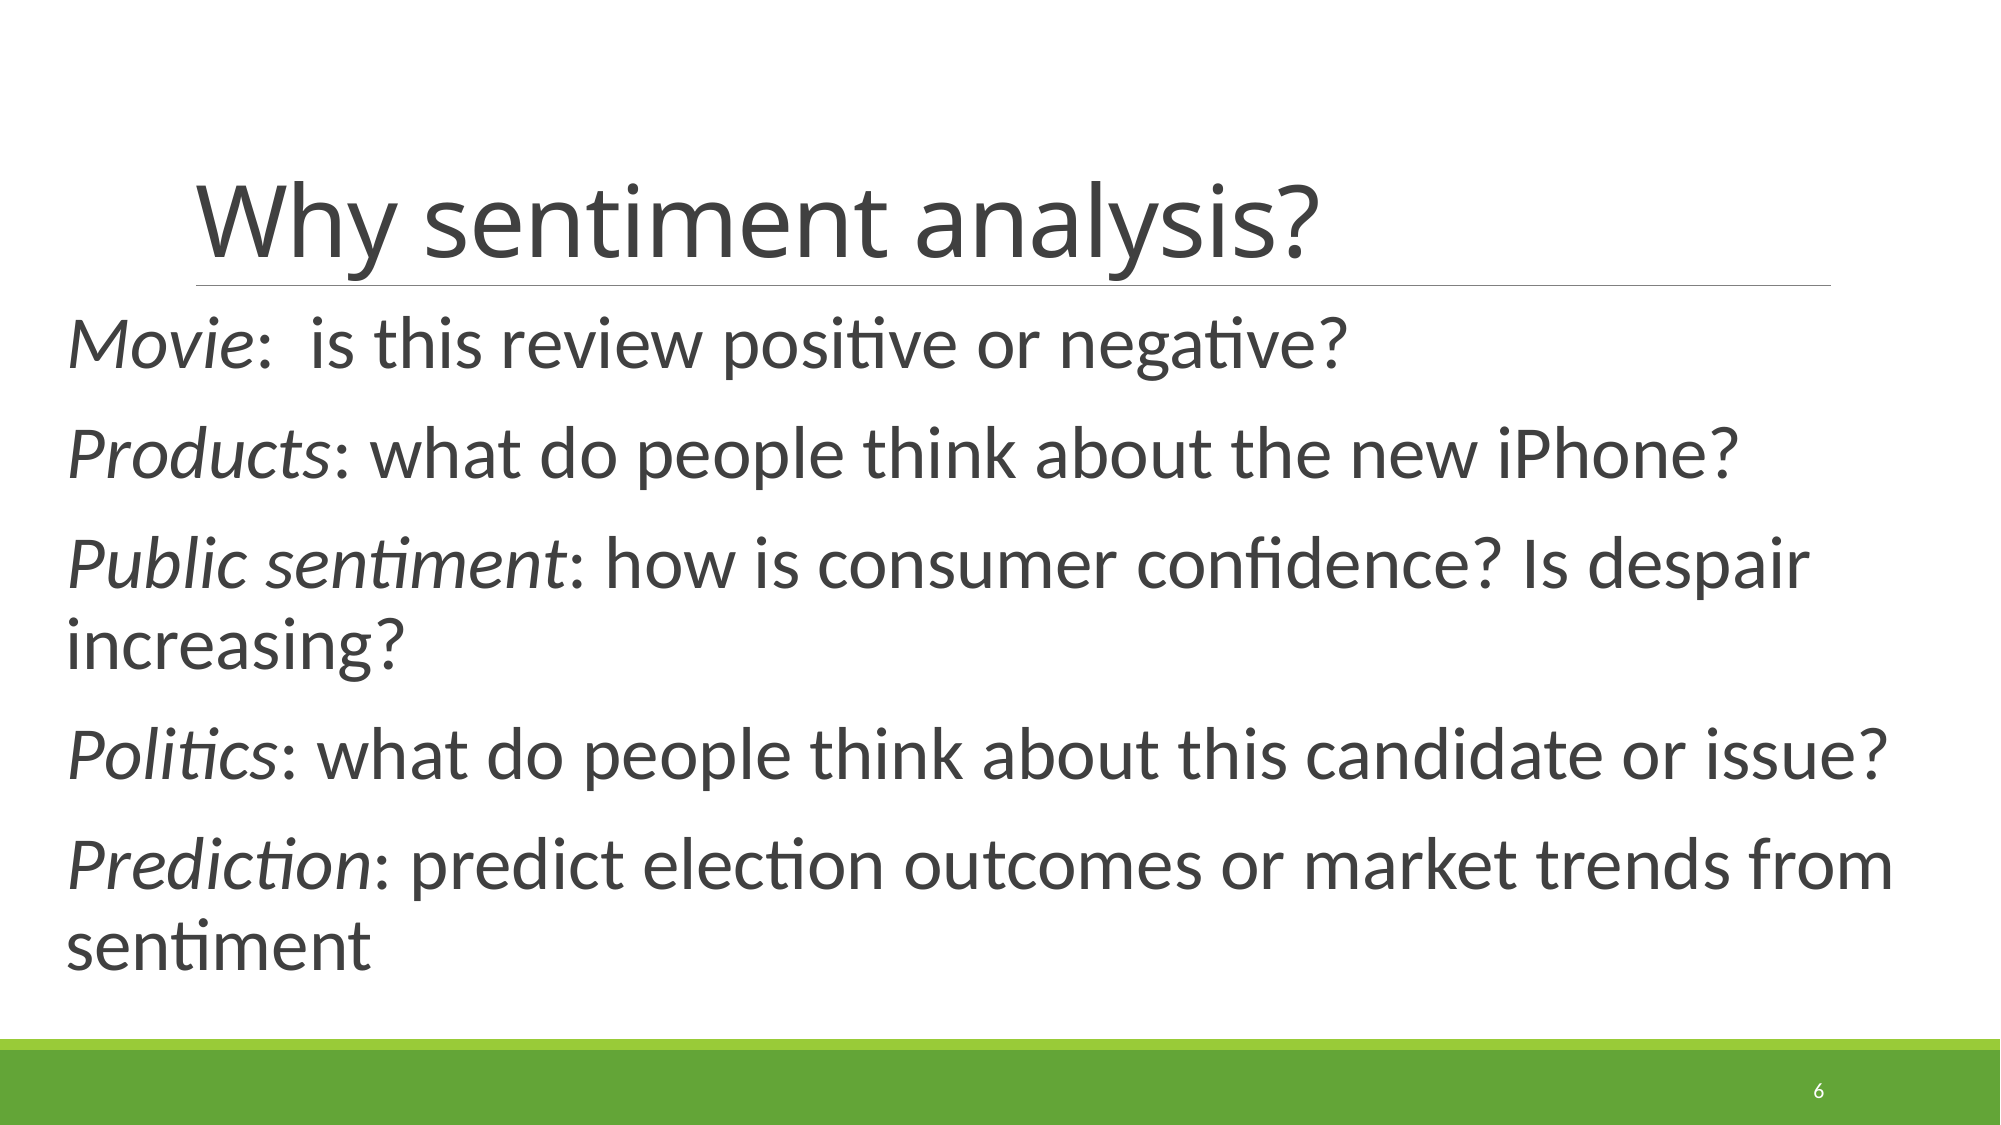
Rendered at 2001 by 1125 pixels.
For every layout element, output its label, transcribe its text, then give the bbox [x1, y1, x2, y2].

slide_number 6 [1624, 1059, 1840, 1120]
list Movie: is this review positive or negative? Products: what do people think about the new iPhone? Public sentiment: how is consumer confidence? Is despair increasing? Politics: what do people think about this candidate or issue? Prediction: predict election outcomes or market trends from sentiment [50, 295, 2000, 1025]
title Why sentiment analysis? [180, 47, 1830, 285]
